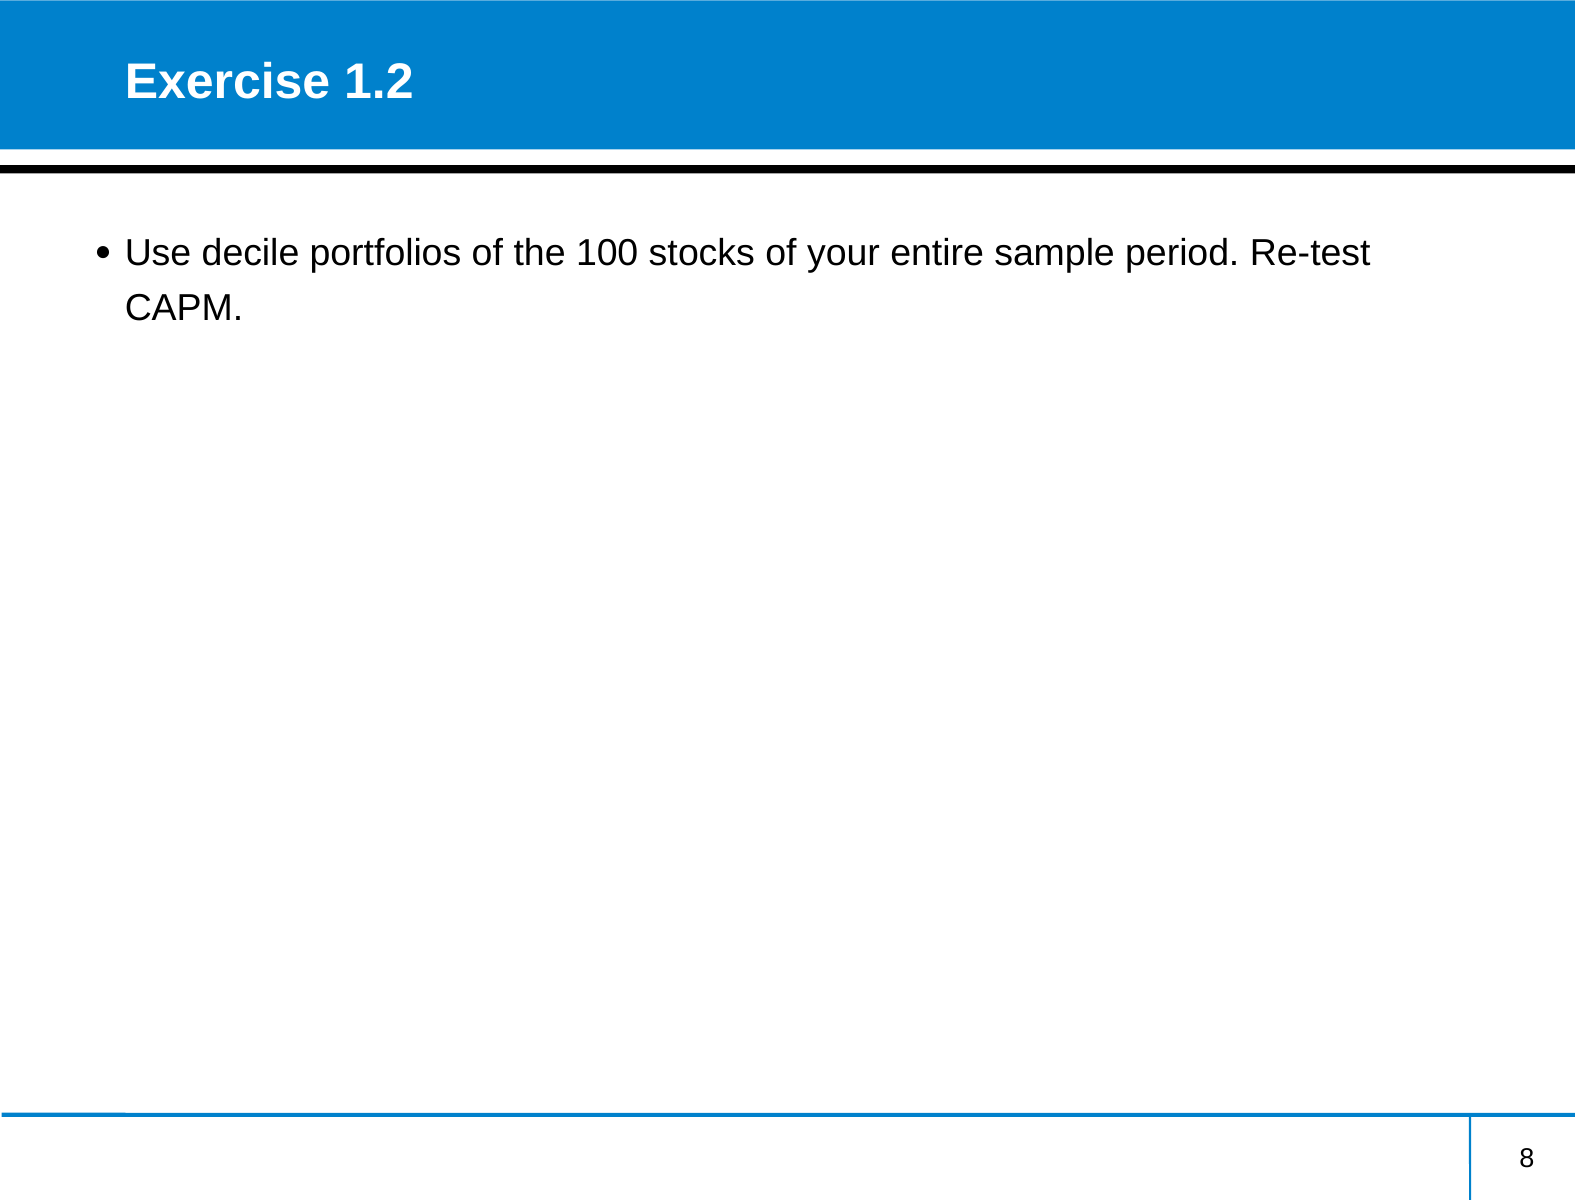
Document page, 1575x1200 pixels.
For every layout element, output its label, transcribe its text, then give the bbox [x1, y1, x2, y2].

title Exercise 1.2 [108, 0, 1527, 179]
list Use decile portfolios of the 100 stocks of your entire sample period. Re-test CAPM. [78, 211, 1457, 1072]
slide_number 8 [1182, 1132, 1551, 1200]
